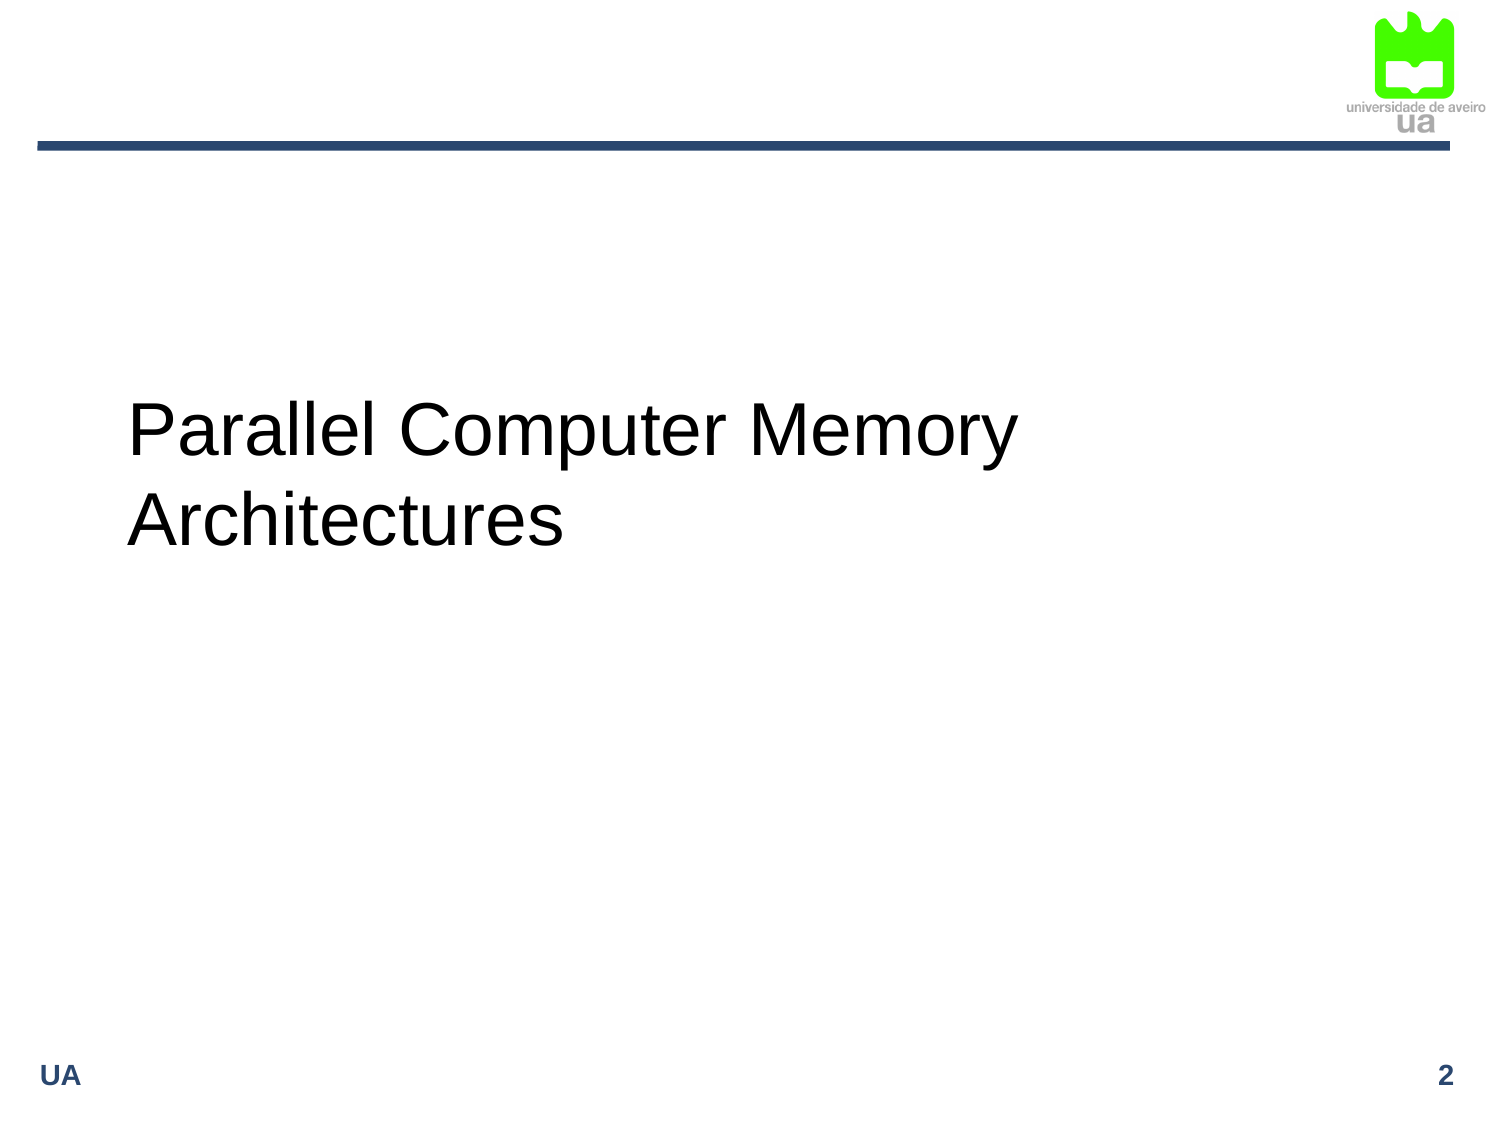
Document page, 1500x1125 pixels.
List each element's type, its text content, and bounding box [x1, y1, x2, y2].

picture [1346, 100, 1486, 134]
picture [1374, 11, 1459, 99]
title Parallel Computer Memory Architectures [112, 349, 1388, 591]
